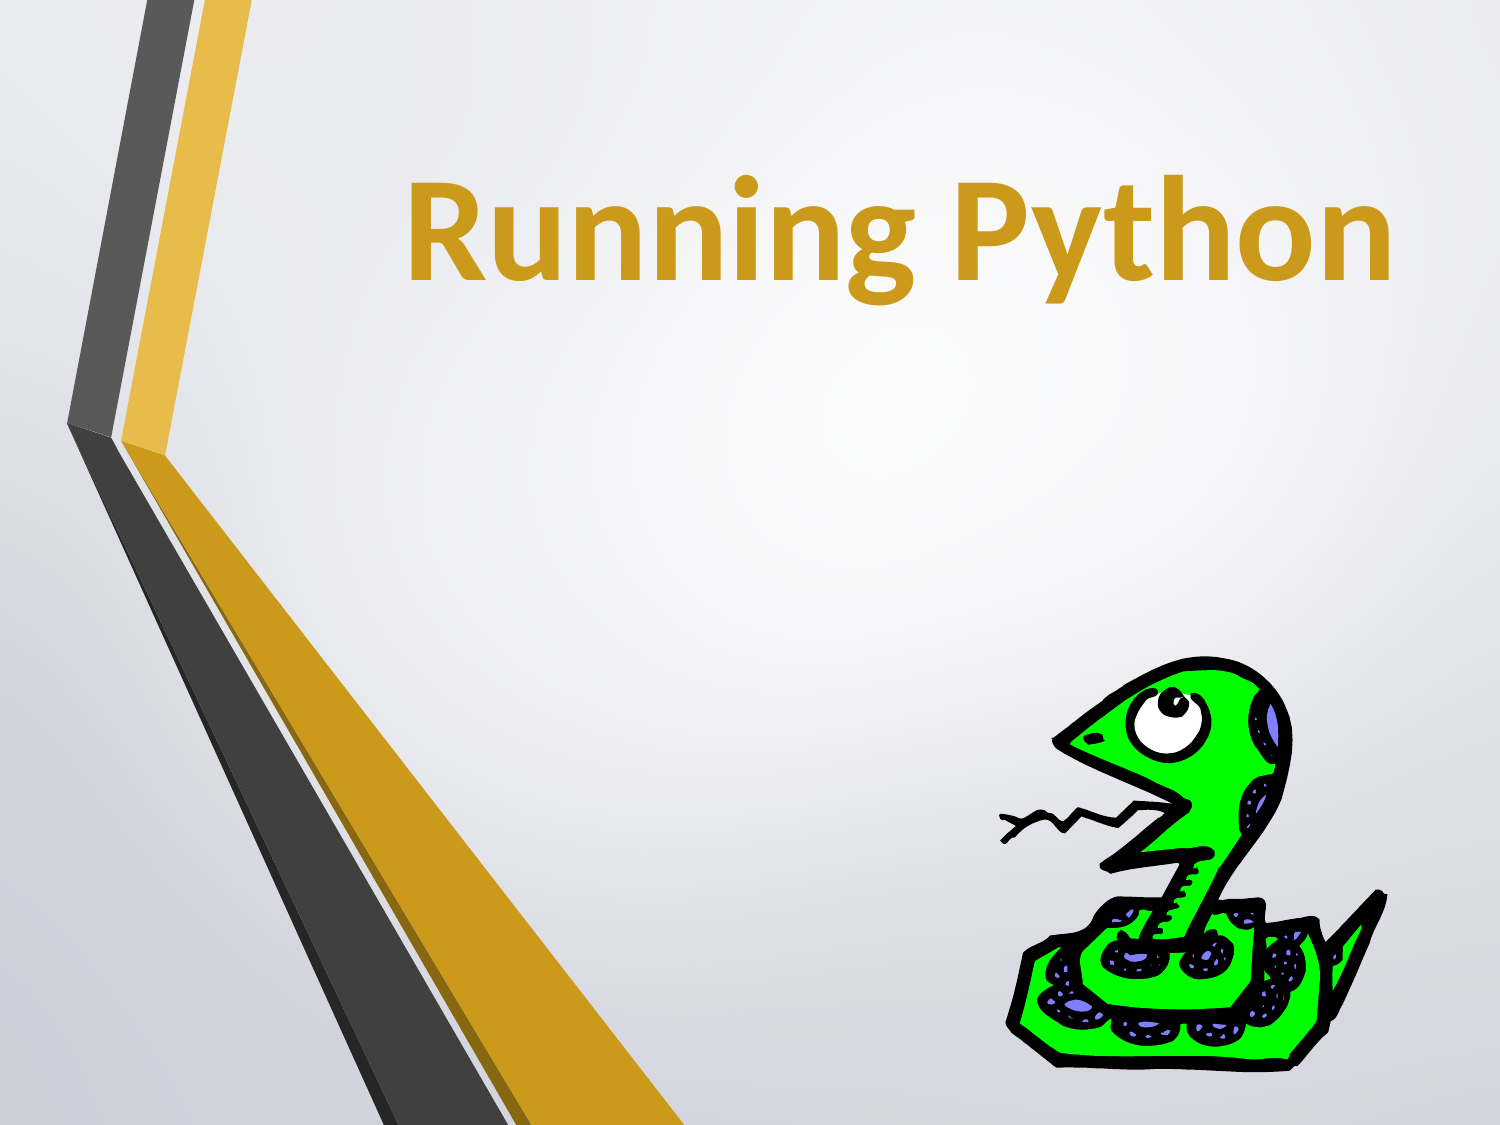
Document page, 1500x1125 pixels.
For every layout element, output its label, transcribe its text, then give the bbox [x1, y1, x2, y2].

picture [997, 649, 1388, 1076]
title Running Python [137, 122, 1413, 319]
